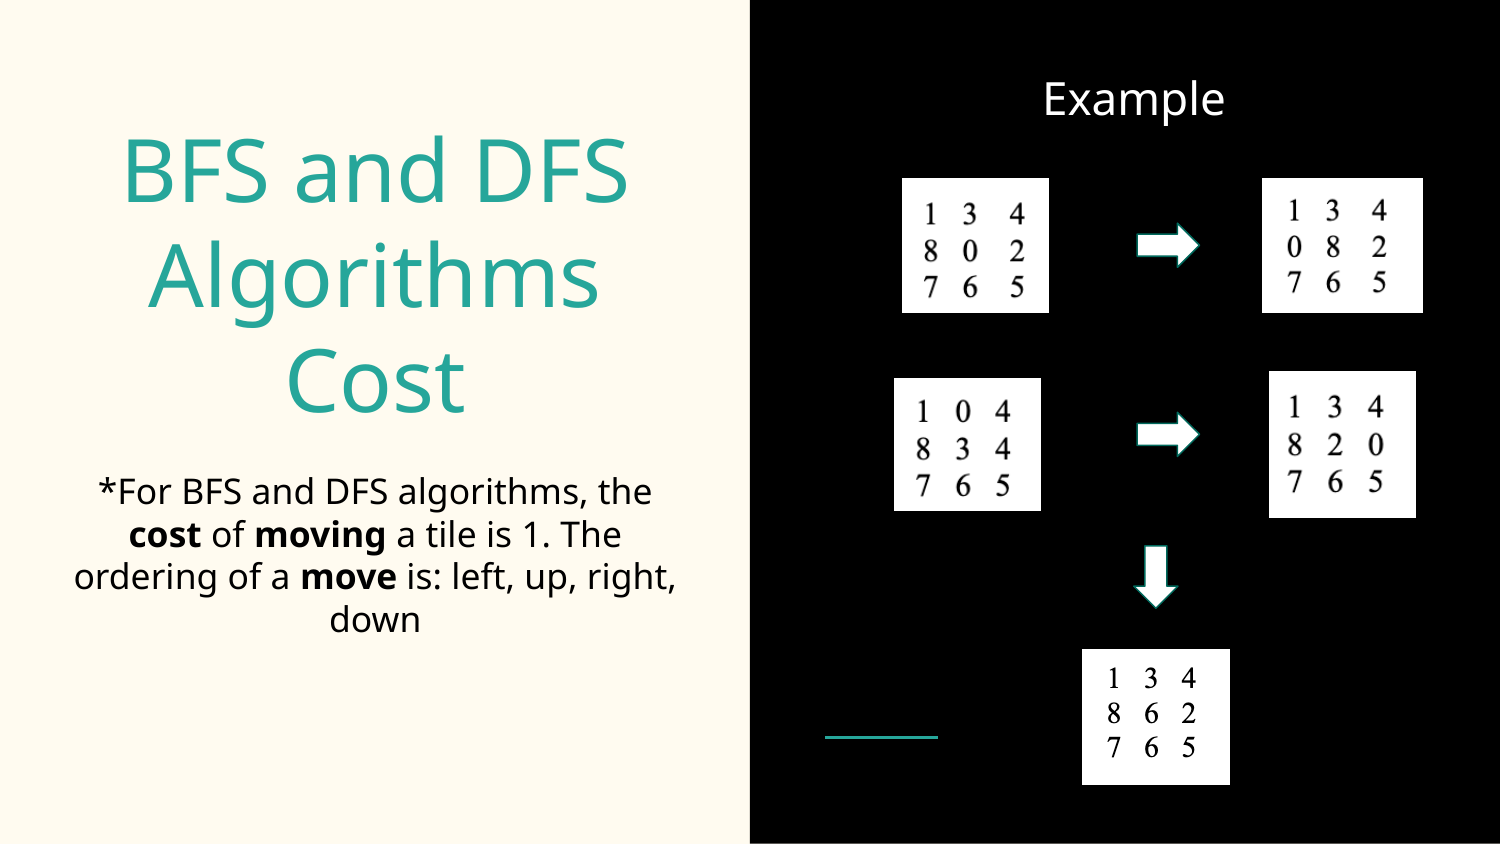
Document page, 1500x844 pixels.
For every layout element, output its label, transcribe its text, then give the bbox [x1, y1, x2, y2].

subtitle *For BFS and DFS algorithms, the cost of moving a tile is 1. The ordering of a move is: left, up, right, down [43, 454, 708, 675]
text_box [1137, 412, 1200, 457]
title BFS and DFS Algorithms Cost [43, 226, 708, 446]
picture [894, 378, 1042, 511]
picture [902, 177, 1050, 313]
picture [1261, 177, 1424, 313]
text_box Example [858, 55, 1410, 162]
picture [1082, 649, 1230, 785]
text_box [1137, 223, 1200, 268]
picture [1269, 370, 1416, 518]
text_box [1133, 545, 1178, 609]
